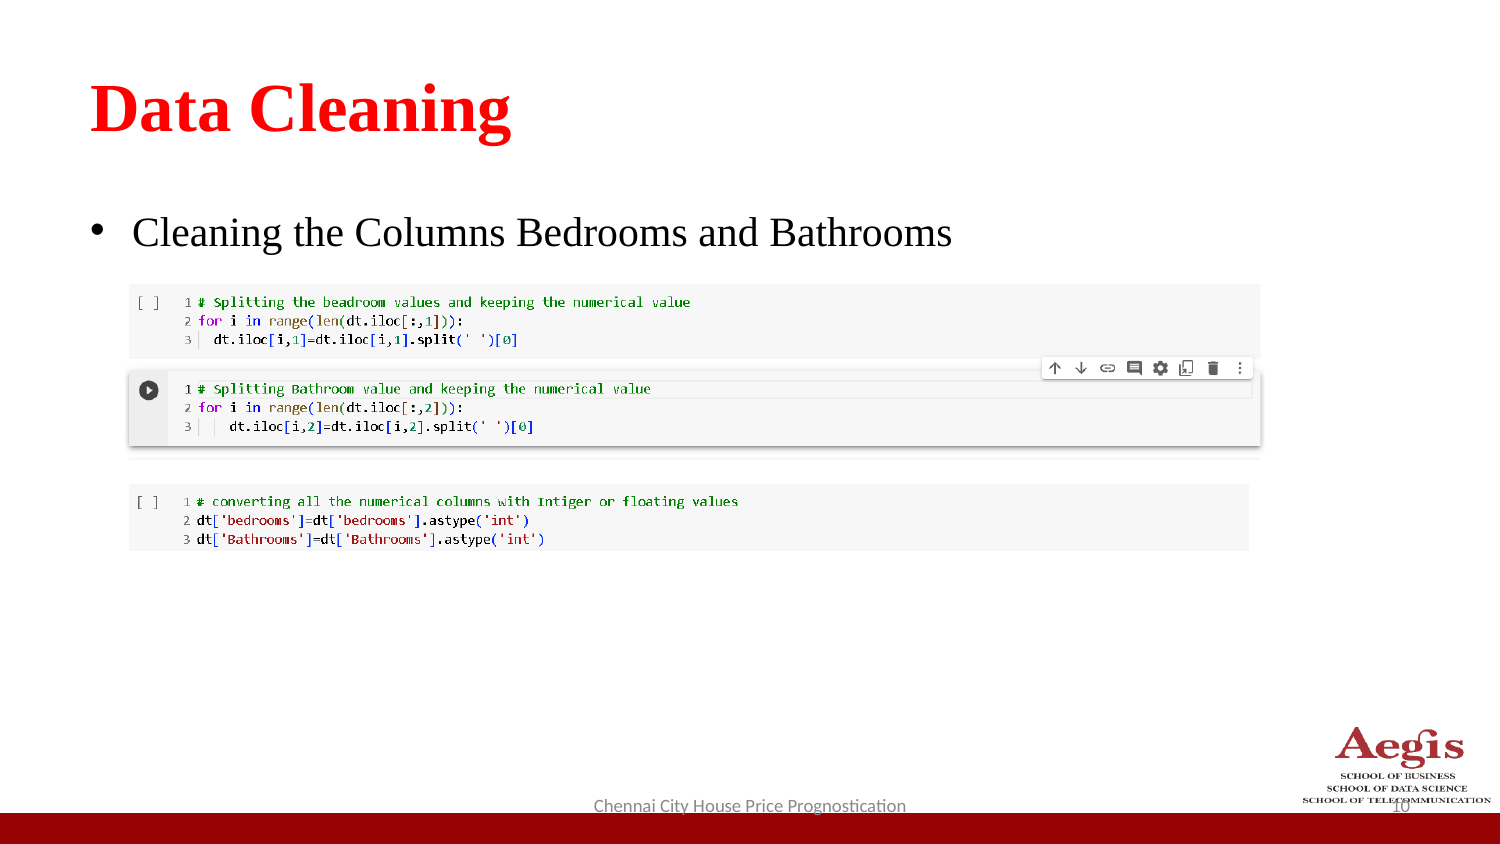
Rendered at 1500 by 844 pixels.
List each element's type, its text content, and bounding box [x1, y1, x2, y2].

picture [124, 271, 1276, 460]
title Data Cleaning [75, 33, 1425, 175]
footer Chennai City House Price Prognostication [512, 782, 988, 827]
slide_number ‹#› [1074, 782, 1425, 827]
picture [124, 474, 1263, 551]
picture [1303, 727, 1491, 803]
list Cleaning the Columns Bedrooms and Bathrooms [75, 196, 1425, 754]
